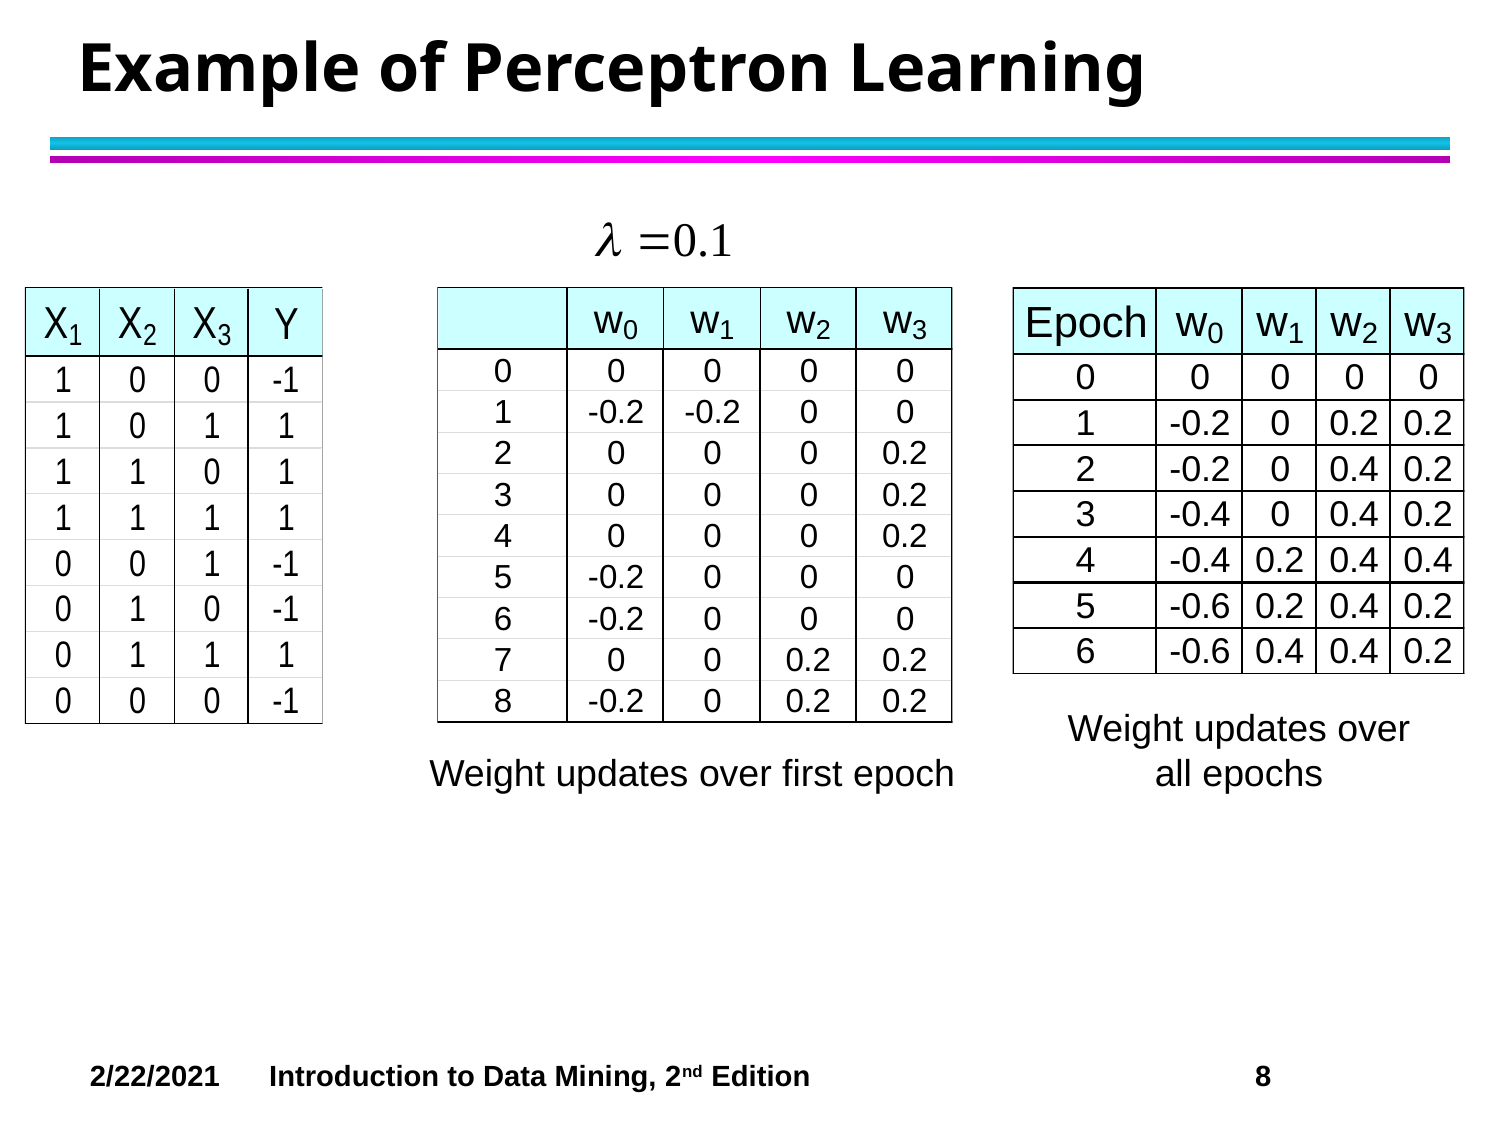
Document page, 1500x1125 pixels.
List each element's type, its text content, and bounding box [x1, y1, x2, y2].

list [24, 287, 324, 726]
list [1012, 287, 1466, 676]
text_box Weight updates over all epochs [1039, 696, 1438, 802]
text_box Weight updates over first epoch [414, 741, 970, 802]
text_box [587, 212, 737, 269]
title Example of Perceptron Learning [62, 24, 1421, 113]
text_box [437, 287, 954, 724]
